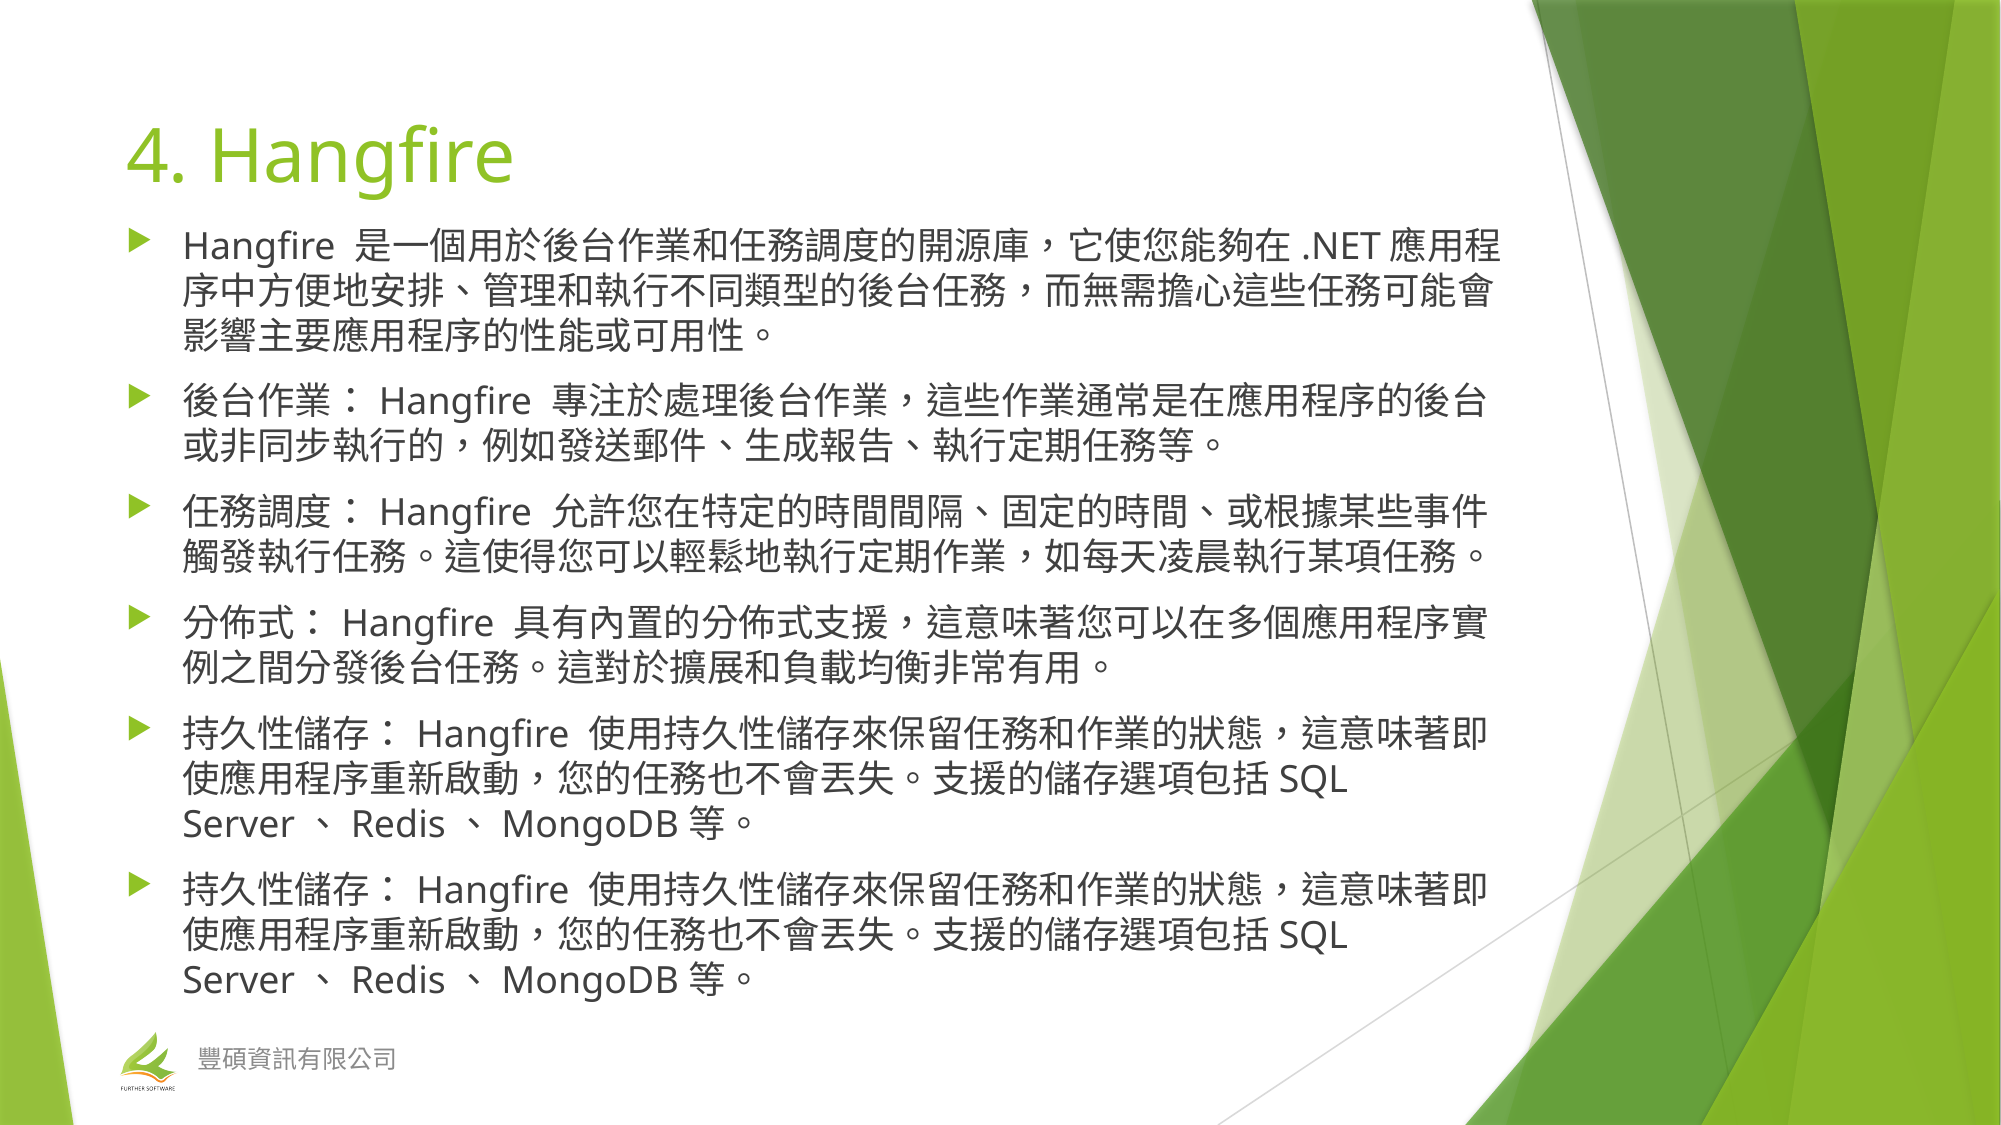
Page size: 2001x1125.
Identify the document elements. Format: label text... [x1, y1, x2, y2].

picture [110, 1023, 184, 1097]
list Hangfire 是一個用於後台作業和任務調度的開源庫，它使您能夠在.NET應用程序中方便地安排、管理和執行不同類型的後台任務，而無需擔心這些任務可能會影響主要應用程序的性能或可用性。 後台作業：Hangfire 專注於處理後台作業，這些作業通常是在應用程序的後台或非同步執行的，例如發送郵件、生成報告、執行定期任務等。 任務調度：Hangfire 允許您在特定的時間間隔、固定的時間、或根據某些事件觸發執行任務。這使得您可以輕鬆地執行定期作業，如每天凌晨執行某項任務。 分佈式：Hangfire 具有內置的分佈式支援，這意味著您可以在多個應用程序實例之間分發後台任務。這對於擴展和負載均衡非常有用。 持久性儲存：Hangfire 使用持久性儲存來保留任務和作業的狀態，這意味著即使應用程序重新啟動，您的任務也不會丟失。支援的儲存選項包括SQL Server、Redis、MongoDB等。 持久性儲存：Hangfire 使用持久性儲存來保留任務和作業的狀態，這意味著即使應用程序重新啟動，您的任務也不會丟失。支援的儲存選項包括SQL Server、Redis、MongoDB等。 [111, 214, 1522, 1089]
title 4. Hangfire [111, 99, 1522, 214]
footer 豐碩資訊有限公司 [183, 1028, 1145, 1089]
